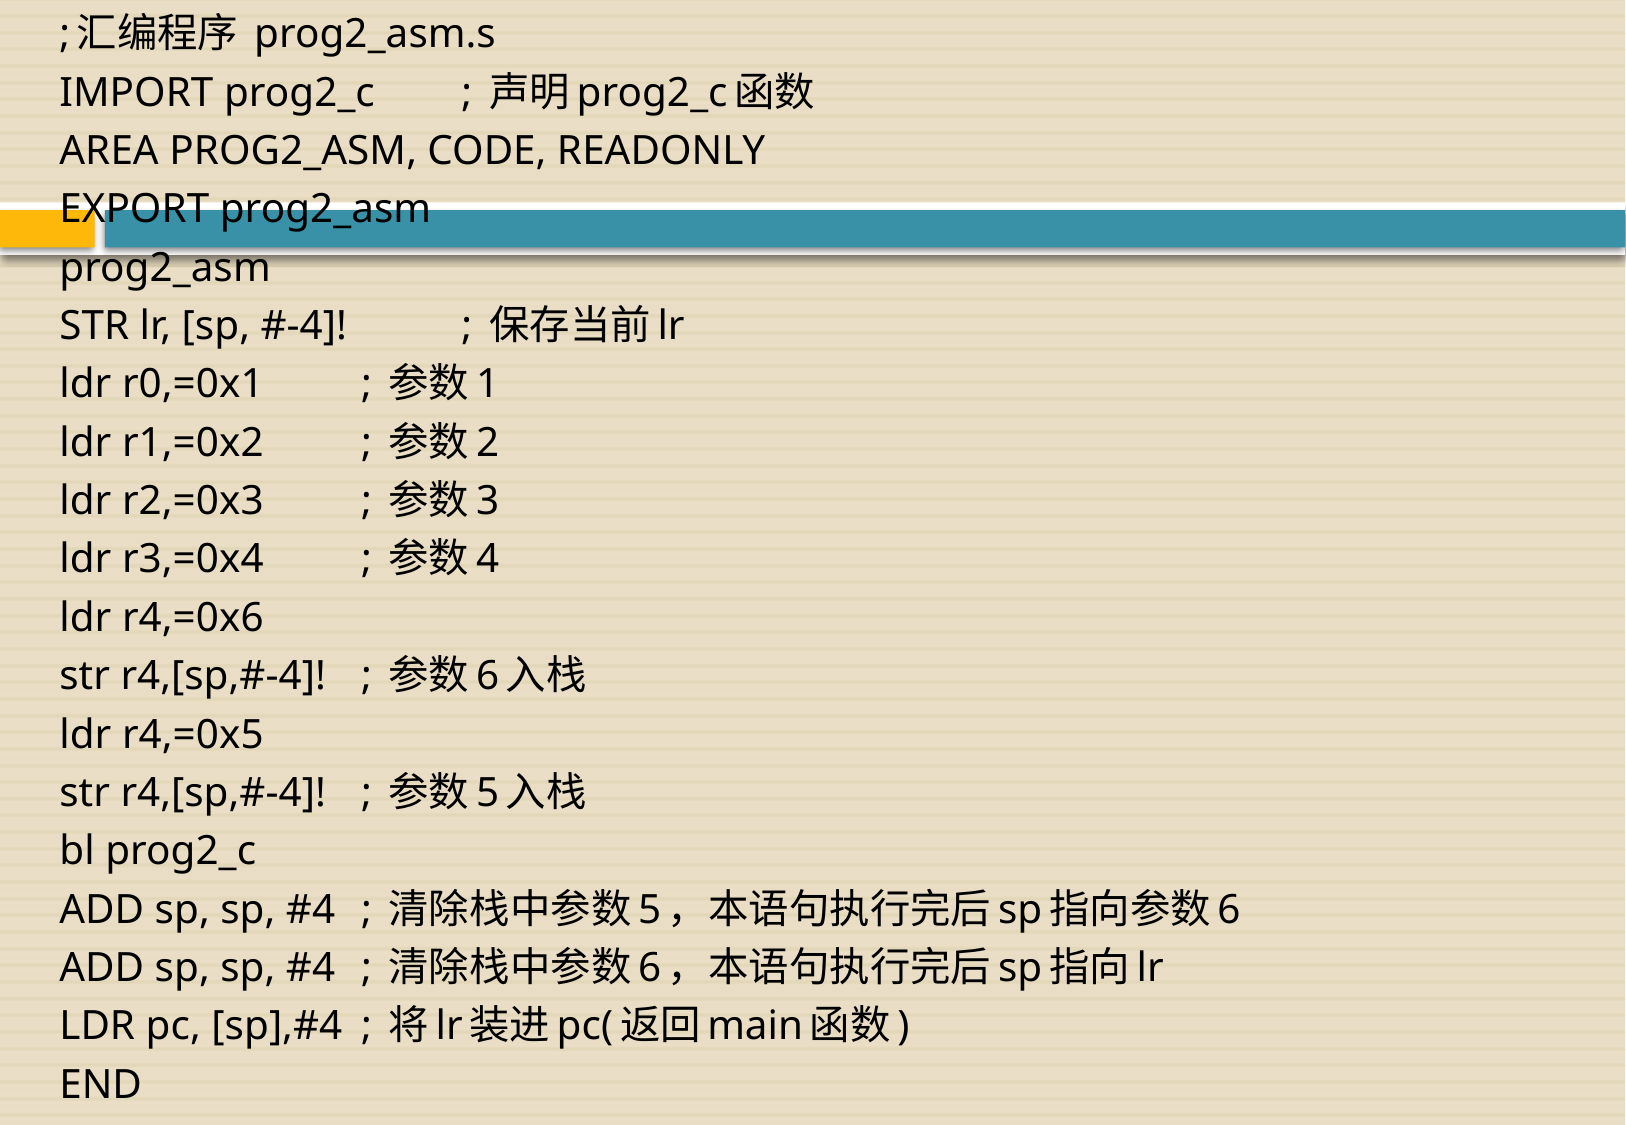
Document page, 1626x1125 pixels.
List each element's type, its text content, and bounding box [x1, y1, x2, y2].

list ;汇编程序 prog2_asm.s IMPORT prog2_c ; 声明prog2_c函数 AREA PROG2_ASM, CODE, READONLY EXPORT prog2_asm prog2_asm STR lr, [sp, #-4]! ; 保存当前lr ldr r0,=0x1 ; 参数1 ldr r1,=0x2 ; 参数2 ldr r2,=0x3 ; 参数3 ldr r3,=0x4 ; 参数4 ldr r4,=0x6 str r4,[sp,#-4]! ; 参数6入栈 ldr r4,=0x5 str r4,[sp,#-4]! ; 参数5入栈 bl prog2_c ADD sp, sp, #4 ; 清除栈中参数5，本语句执行完后sp指向参数6 ADD sp, sp, #4 ; 清除栈中参数6，本语句执行完后sp指向lr LDR pc, [sp],#4 ; 将lr装进pc(返回main函数) END [44, 0, 1604, 1125]
